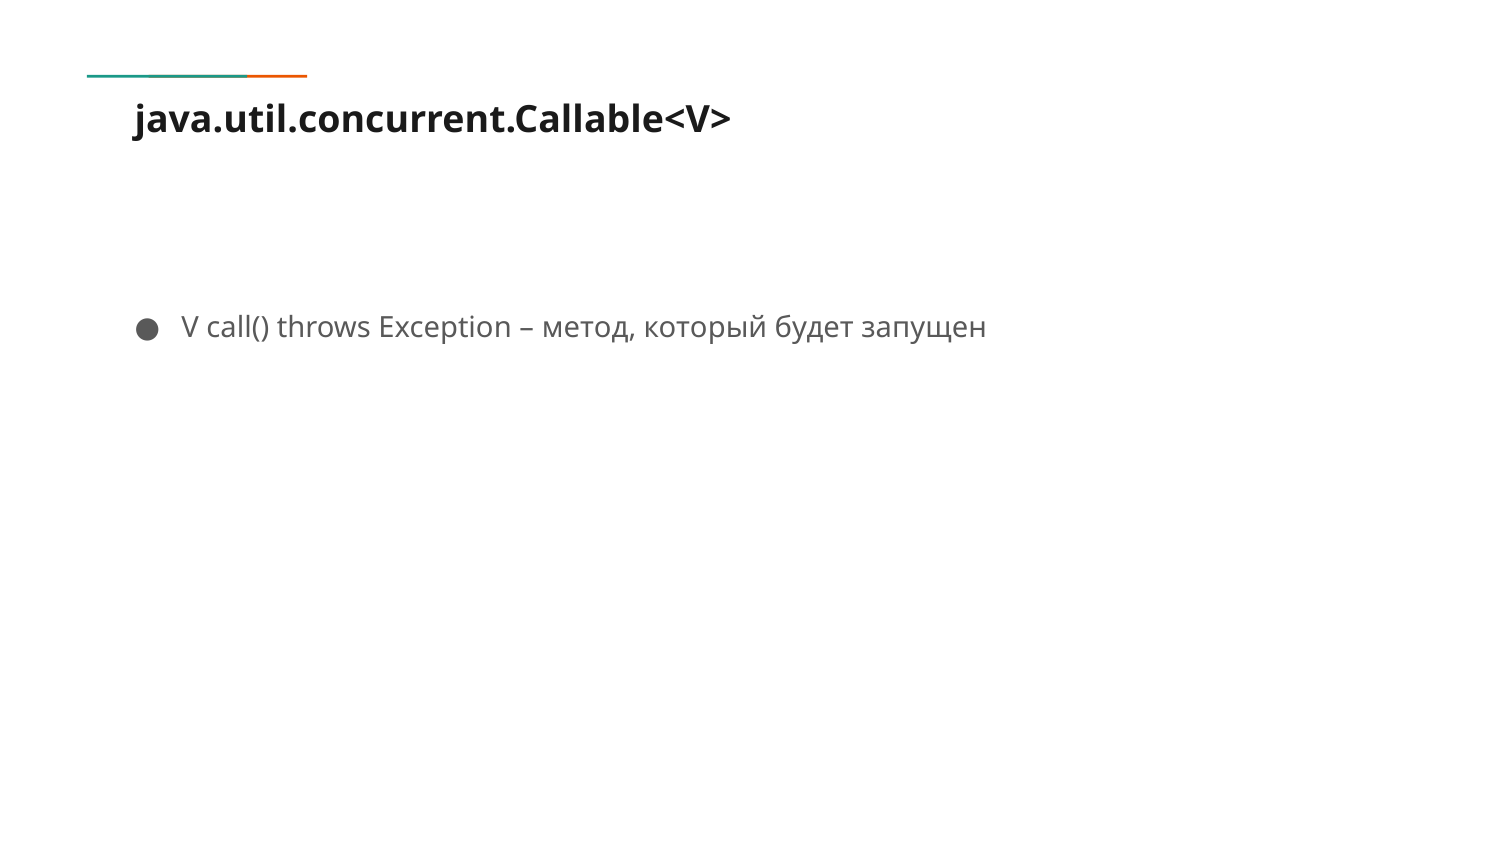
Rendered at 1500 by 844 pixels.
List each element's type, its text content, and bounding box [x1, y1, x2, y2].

title java.util.concurrent.Callable<V> [119, 80, 1381, 155]
list V call() throws Exception – метод, который будет запущен [119, 284, 1381, 780]
